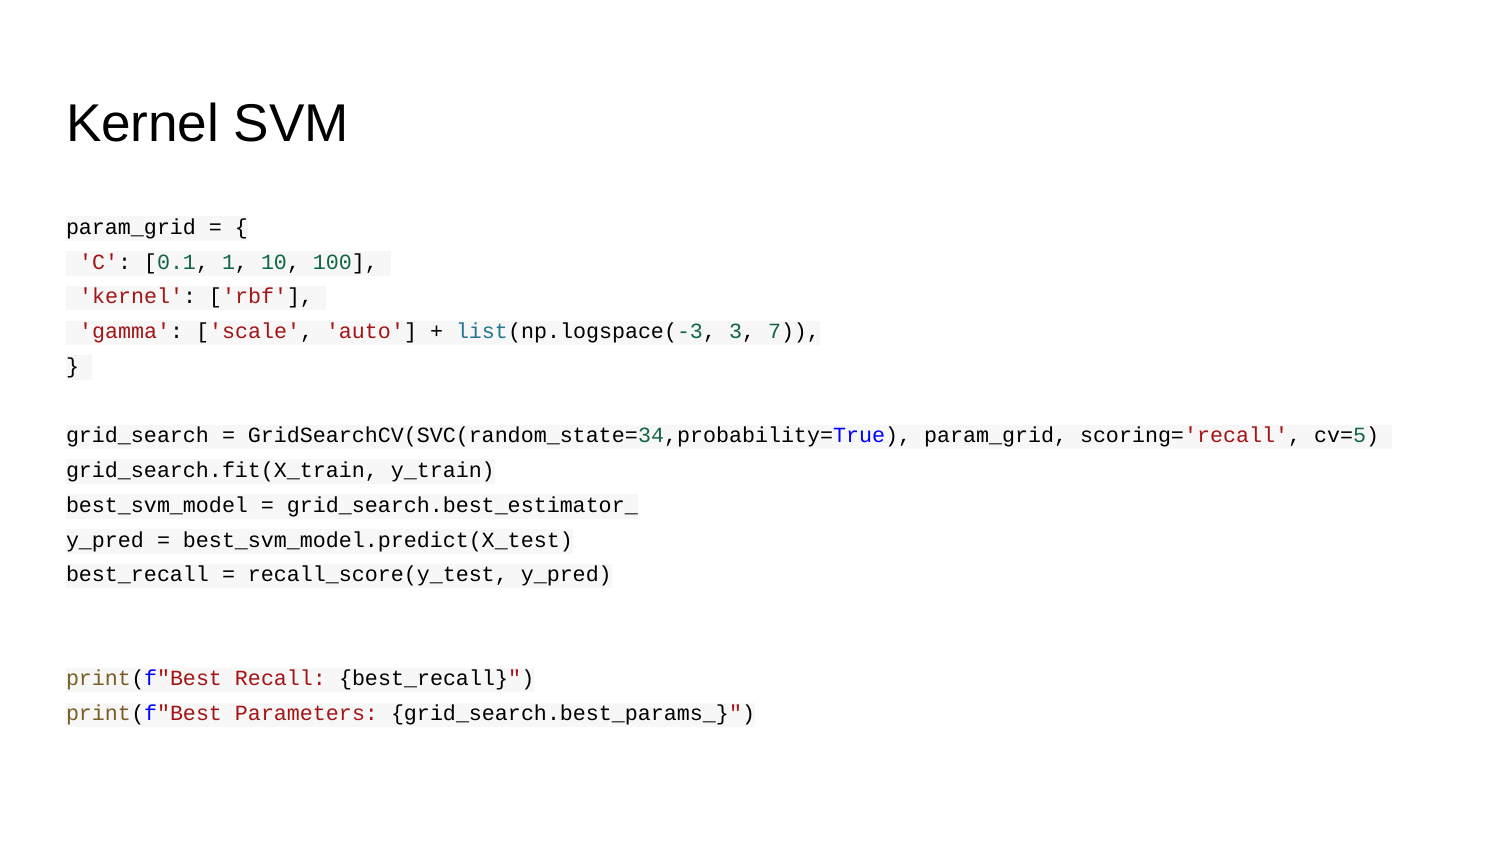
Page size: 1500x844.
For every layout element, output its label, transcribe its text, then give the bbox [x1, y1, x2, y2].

list param_grid = { 'C': [0.1, 1, 10, 100], 'kernel': ['rbf'], 'gamma': ['scale', 'auto'] + list(np.logspace(-3, 3, 7)), } grid_search = GridSearchCV(SVC(random_state=34,probability=True), param_grid, scoring='recall', cv=5) grid_search.fit(X_train, y_train) best_svm_model = grid_search.best_estimator_ y_pred = best_svm_model.predict(X_test) best_recall = recall_score(y_test, y_pred) print(f"Best Recall: {best_recall}") print(f"Best Parameters: {grid_search.best_params_}") [51, 189, 1449, 750]
title Kernel SVM [51, 72, 1449, 167]
